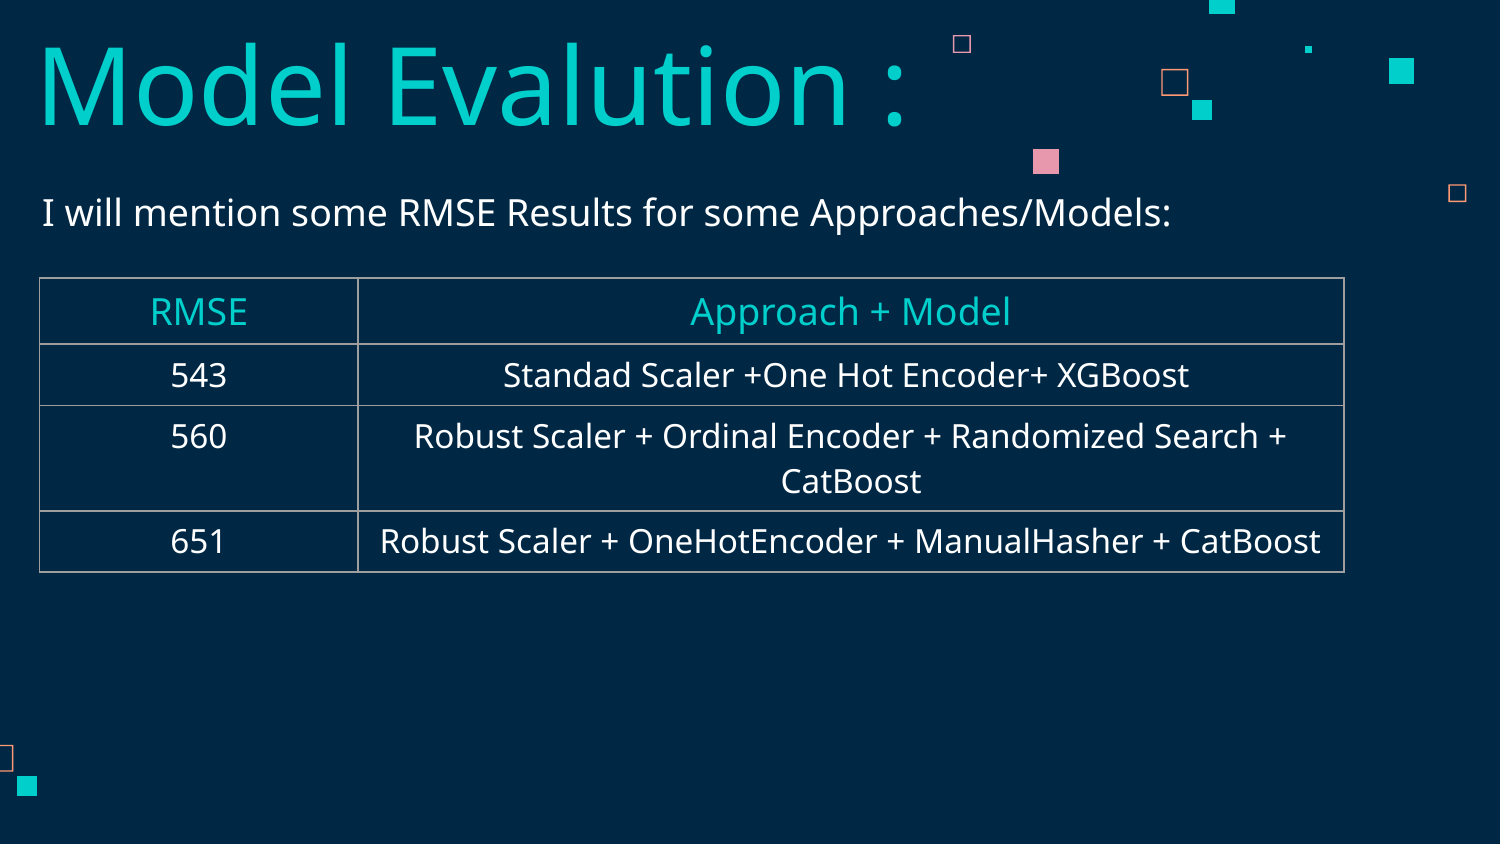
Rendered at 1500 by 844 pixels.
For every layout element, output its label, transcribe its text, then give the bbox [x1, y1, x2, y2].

table_cell Robust Scaler + OneHotEncoder + ManualHasher + CatBoost [359, 512, 1343, 571]
table_cell Standad Scaler +One Hot Encoder+ XGBoost [359, 345, 1343, 405]
table_cell 560 [40, 406, 357, 510]
title Model Evalution : [20, 25, 933, 163]
table_cell 543 [40, 345, 357, 405]
table_header RMSE [40, 279, 357, 343]
list I will mention some RMSE Results for some Approaches/Models: [0, 174, 1411, 796]
table_cell 651 [40, 512, 357, 571]
table_cell Robust Scaler + Ordinal Encoder + Randomized Search + CatBoost [359, 406, 1343, 510]
table_header Approach + Model [359, 279, 1343, 343]
